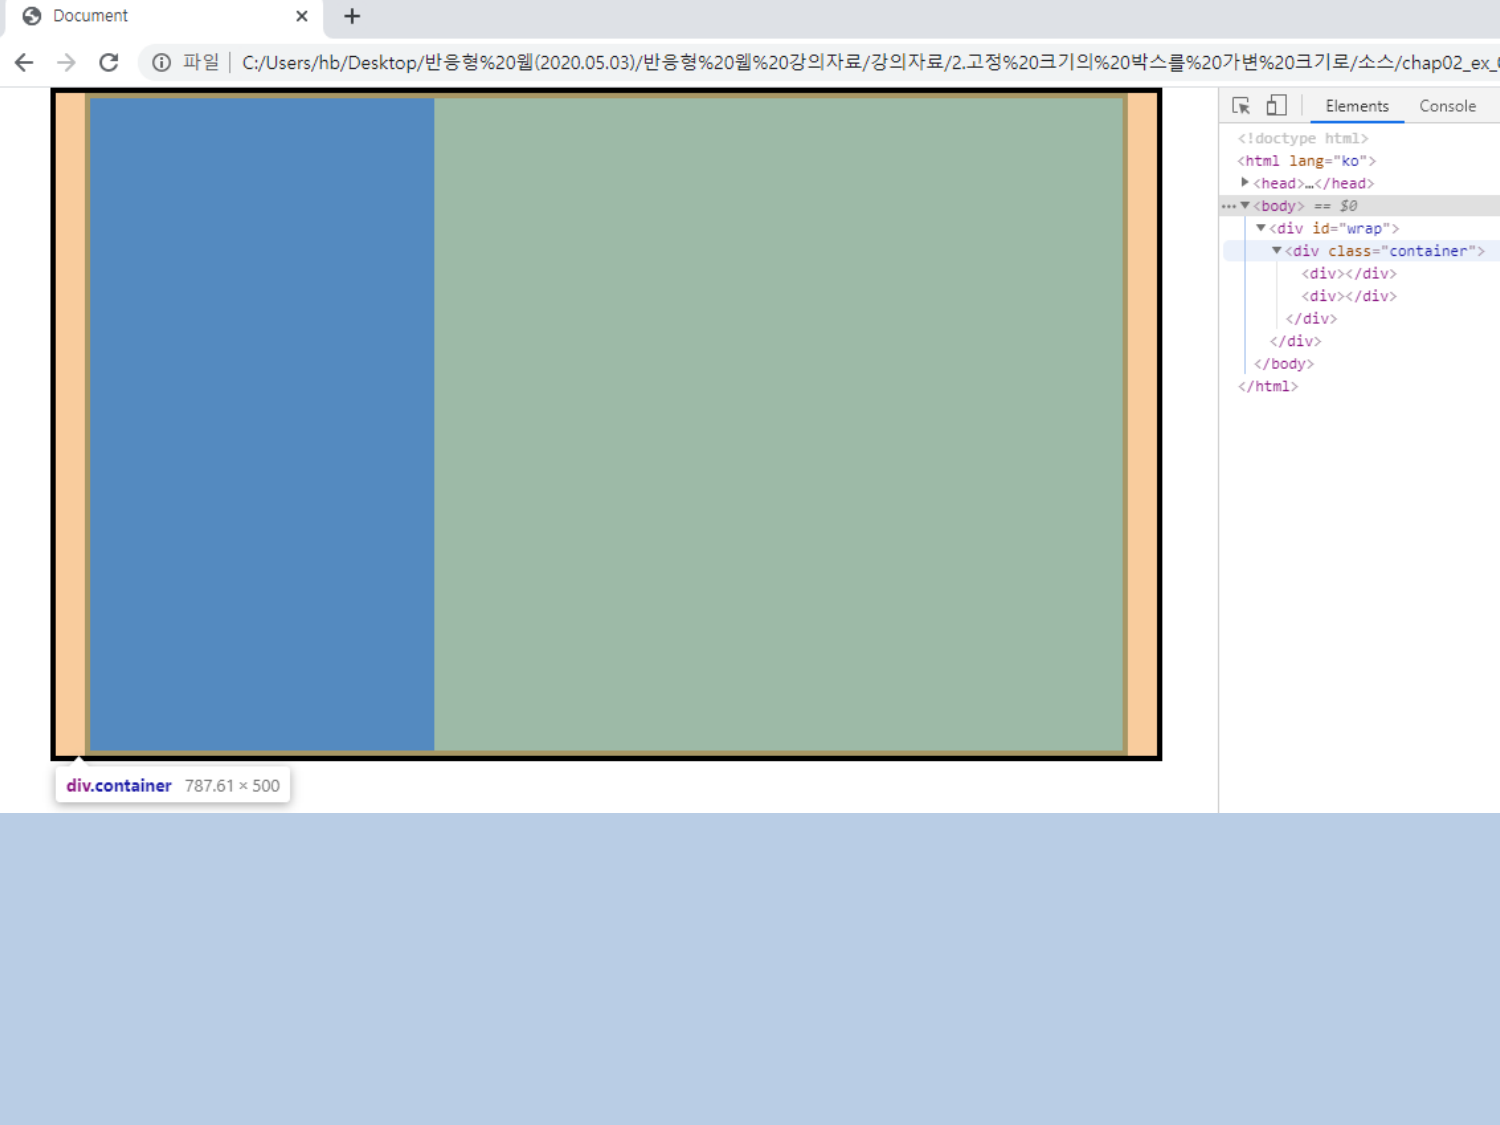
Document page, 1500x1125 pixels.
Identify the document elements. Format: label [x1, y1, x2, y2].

picture [0, 0, 1500, 813]
